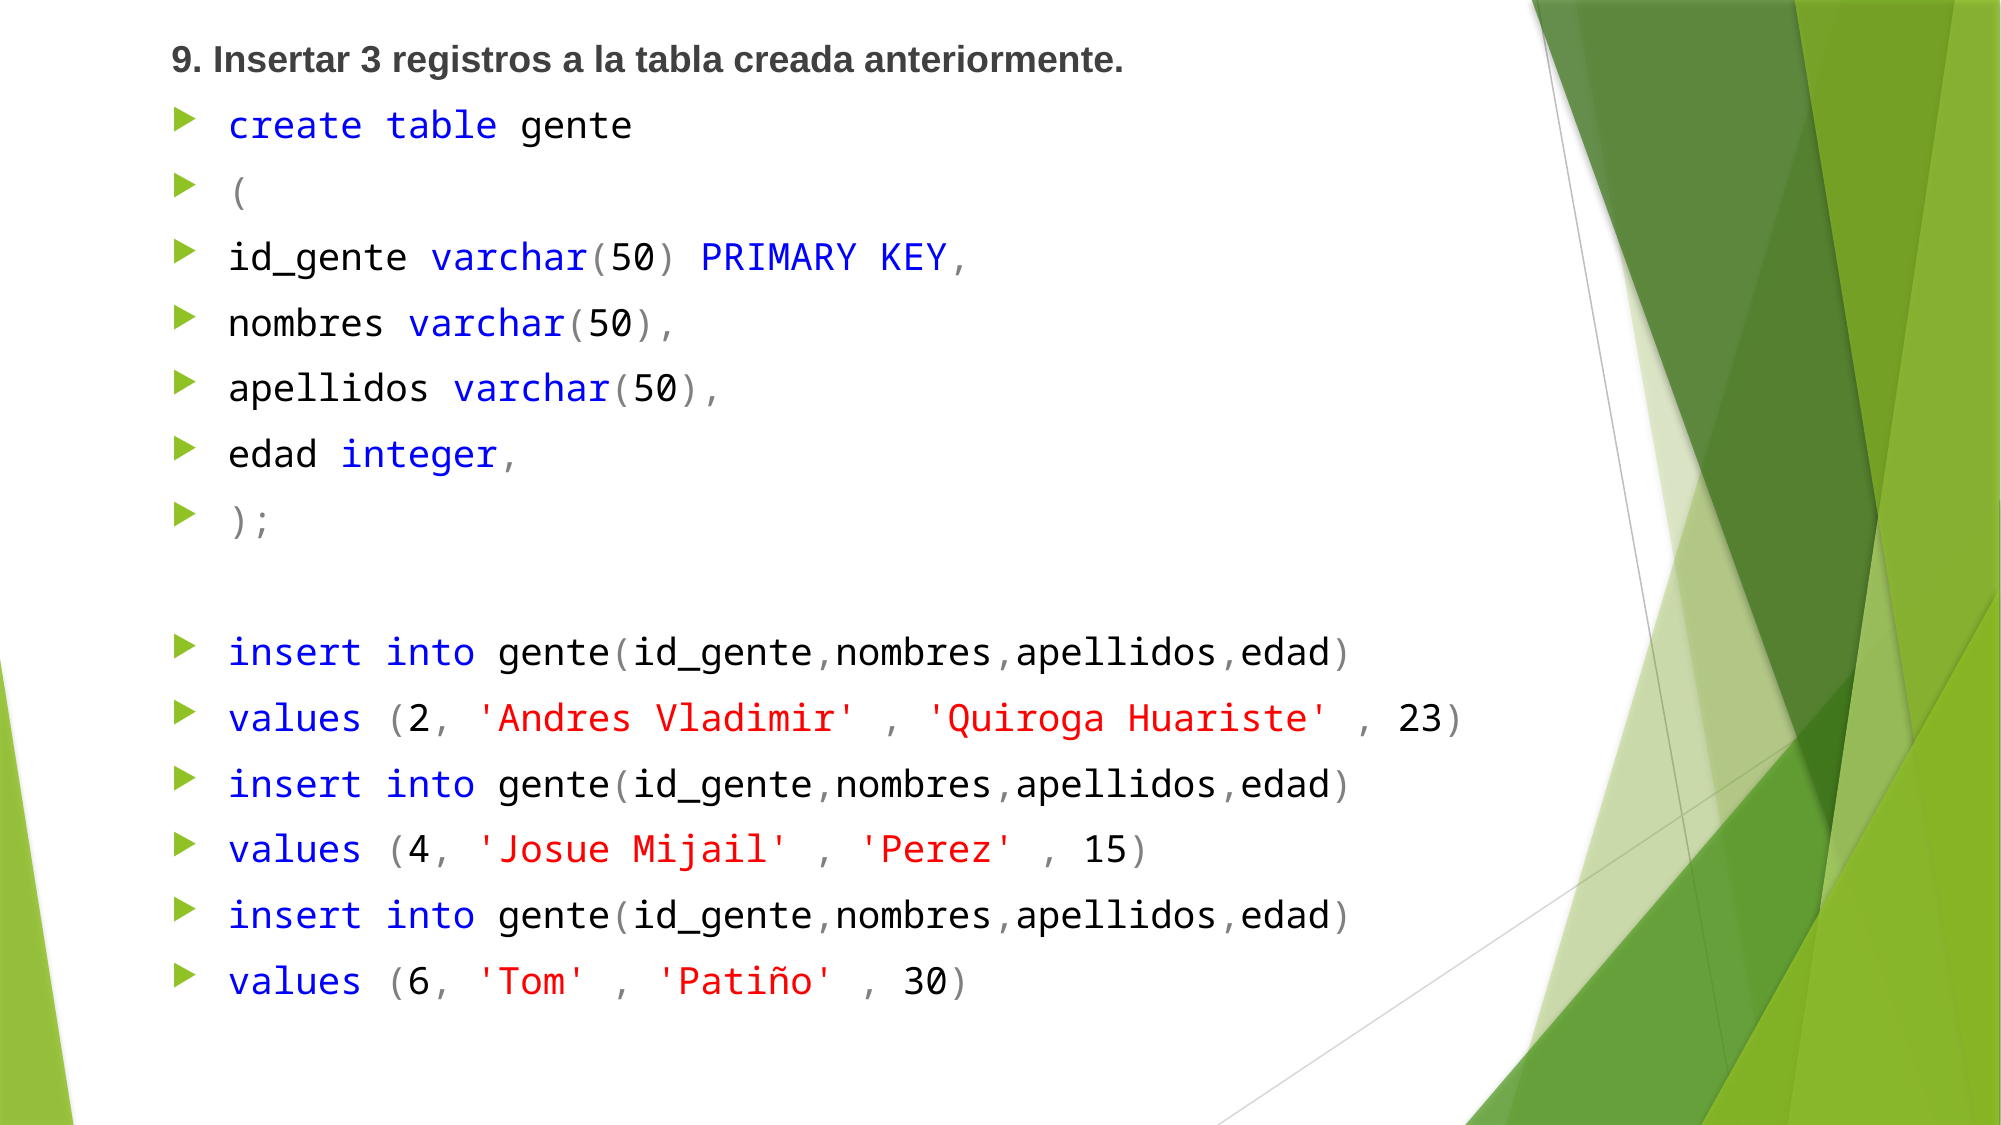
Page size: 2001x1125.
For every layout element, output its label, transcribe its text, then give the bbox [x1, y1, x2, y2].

list 9. Insertar 3 registros a la tabla creada anteriormente. create table gente ( id_gente varchar(50) PRIMARY KEY, nombres varchar(50), apellidos varchar(50), edad integer, ); insert into gente(id_gente,nombres,apellidos,edad) values (2, 'Andres Vladimir' , 'Quiroga Huariste' , 23) insert into gente(id_gente,nombres,apellidos,edad) values (4, 'Josue Mijail' , 'Perez' , 15) insert into gente(id_gente,nombres,apellidos,edad) values (6, 'Tom' , 'Patiño' , 30) [156, 27, 1959, 1090]
